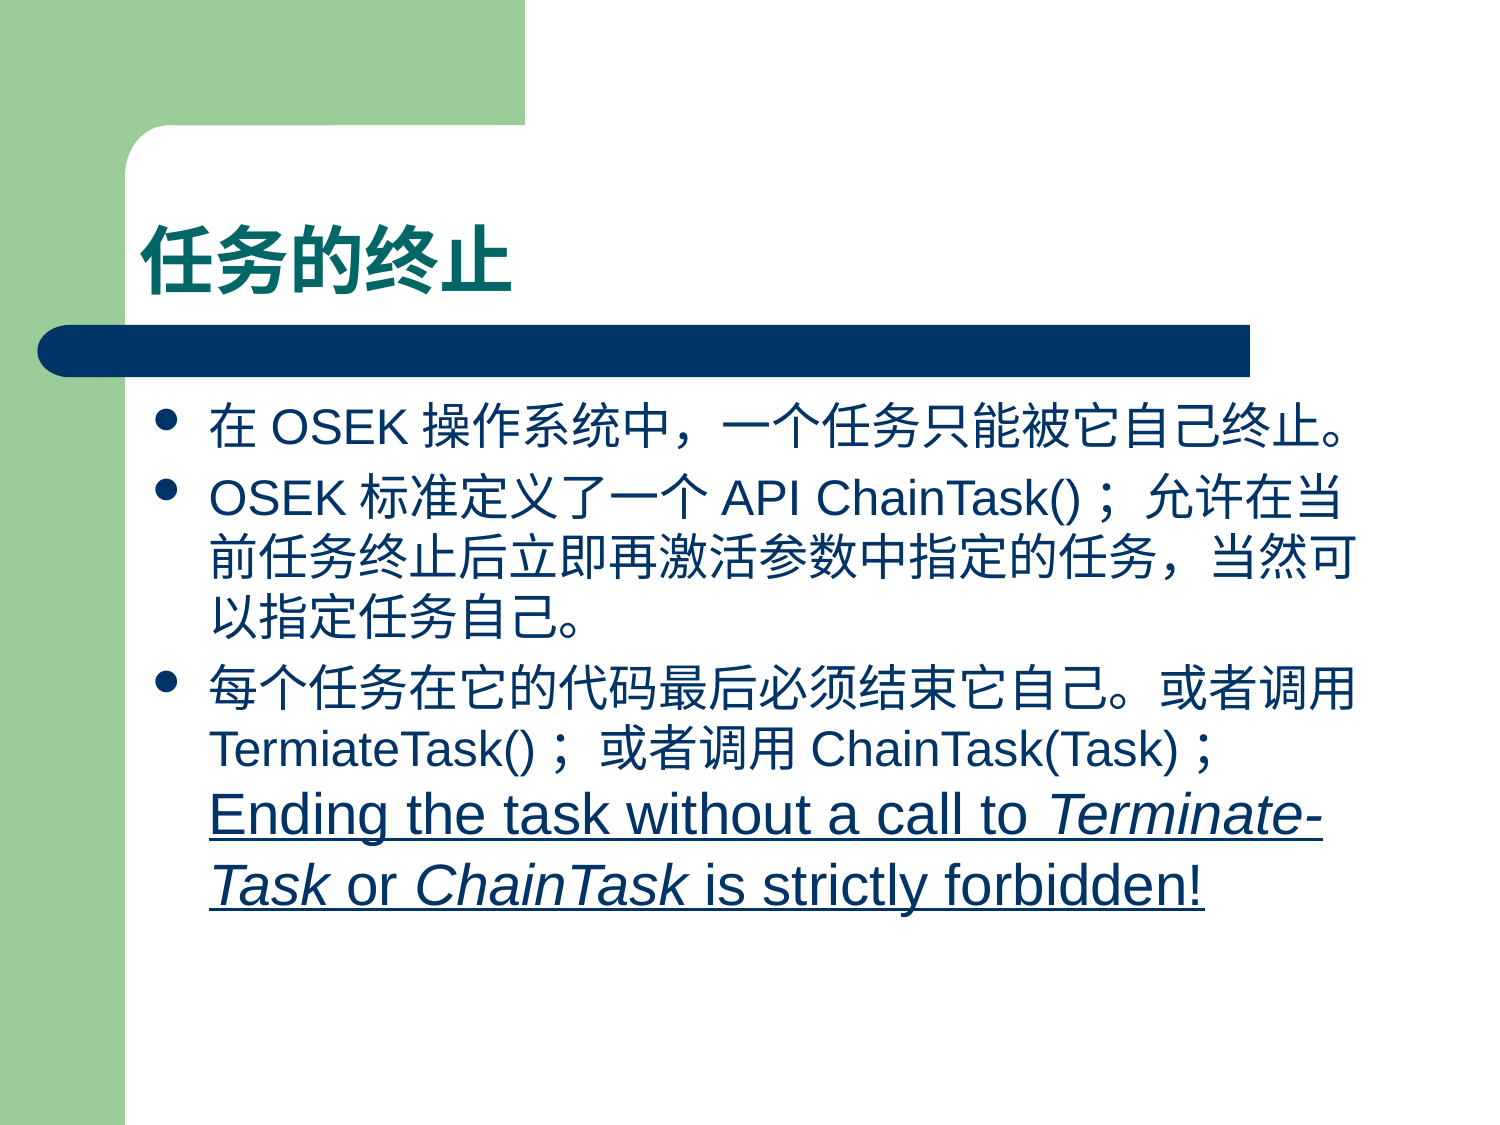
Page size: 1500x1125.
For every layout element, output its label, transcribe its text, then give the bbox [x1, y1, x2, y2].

title 任务的终止 [124, 124, 1426, 313]
list 在OSEK操作系统中，一个任务只能被它自己终止。 OSEK标准定义了一个API ChainTask()；允许在当前任务终止后立即再激活参数中指定的任务，当然可以指定任务自己。 每个任务在它的代码最后必须结束它自己。或者调用TermiateTask()；或者调用ChainTask(Task)；Ending the task without a call to Terminate- Task or ChainTask is strictly forbidden! [137, 387, 1400, 999]
